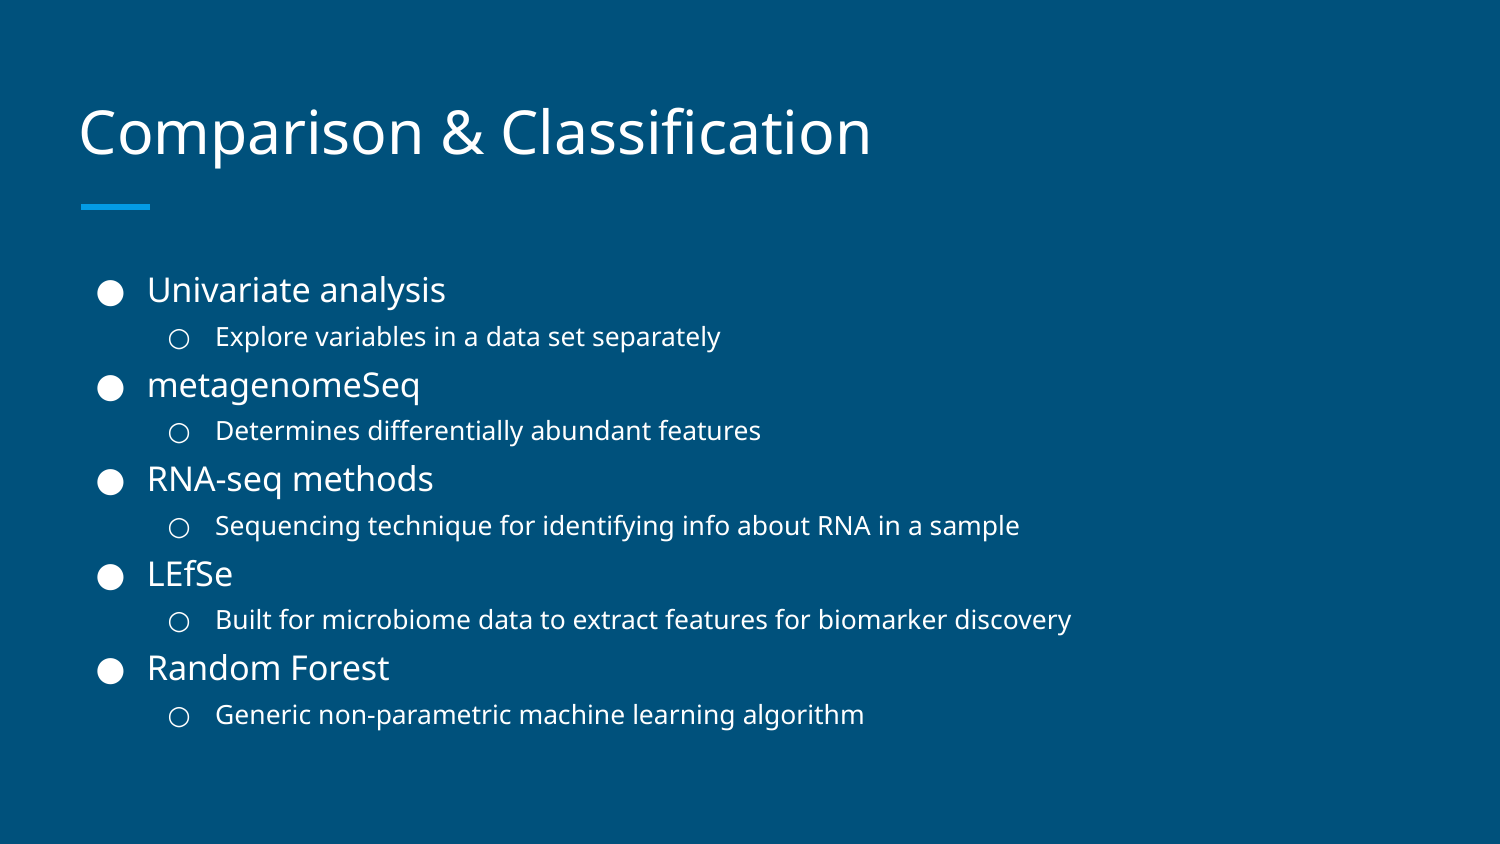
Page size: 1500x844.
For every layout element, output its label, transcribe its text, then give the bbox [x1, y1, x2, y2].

list Univariate analysis Explore variables in a data set separately metagenomeSeq Determines differentially abundant features RNA-seq methods Sequencing technique for identifying info about RNA in a sample LEfSe Built for microbiome data to extract features for biomarker discovery Random Forest Generic non-parametric machine learning algorithm [63, 244, 1437, 750]
title Comparison & Classification [63, 75, 1437, 188]
